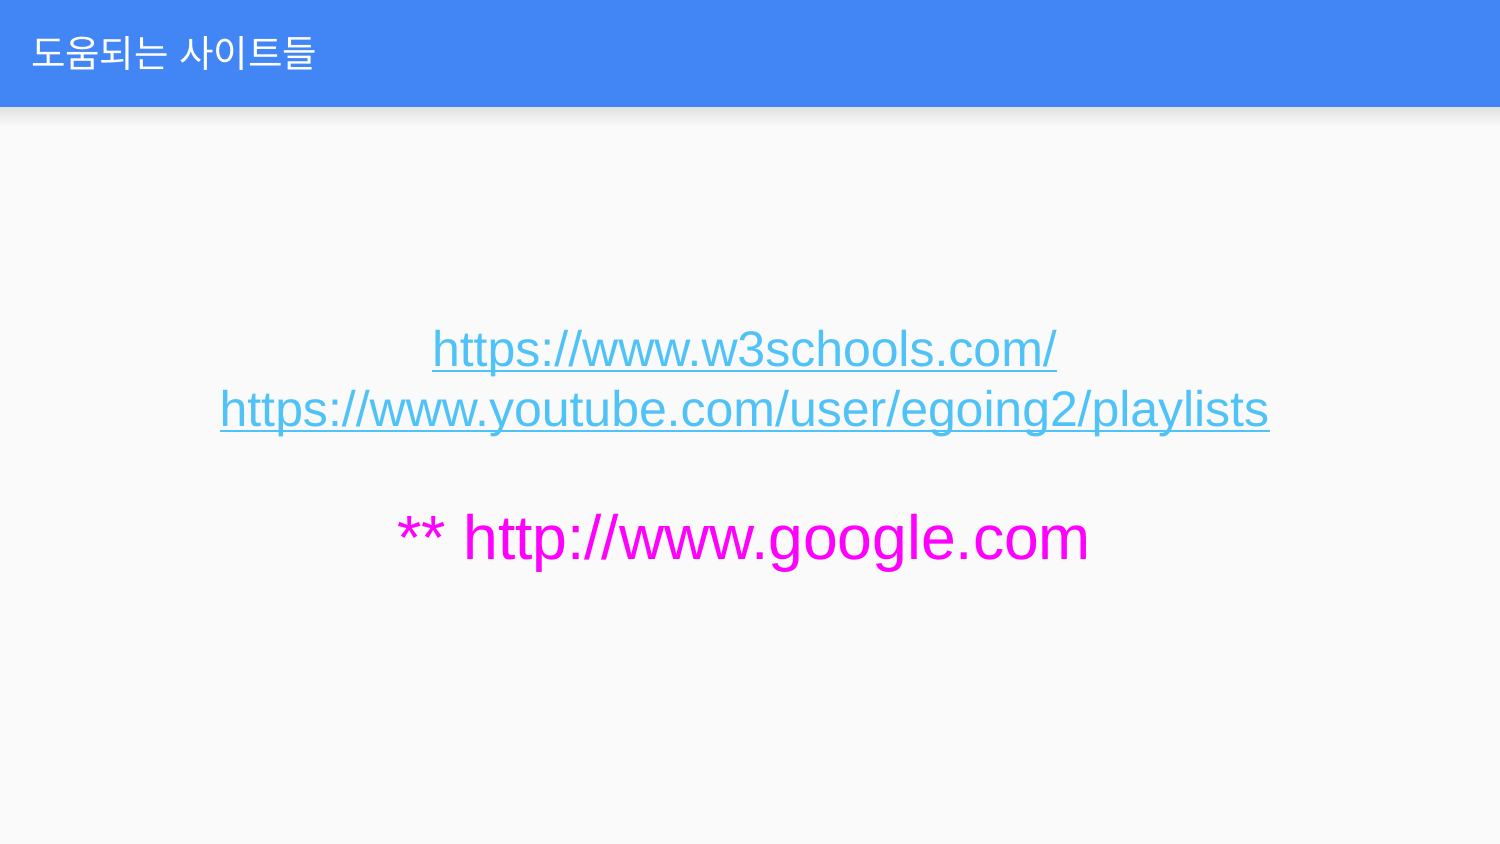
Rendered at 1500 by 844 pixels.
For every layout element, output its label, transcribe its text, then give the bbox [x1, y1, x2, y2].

text_box https://www.w3schools.com/ https://www.youtube.com/user/egoing2/playlists ** http://www.google.com [47, 127, 1442, 799]
title 도움되는 사이트들 [16, 2, 1464, 102]
